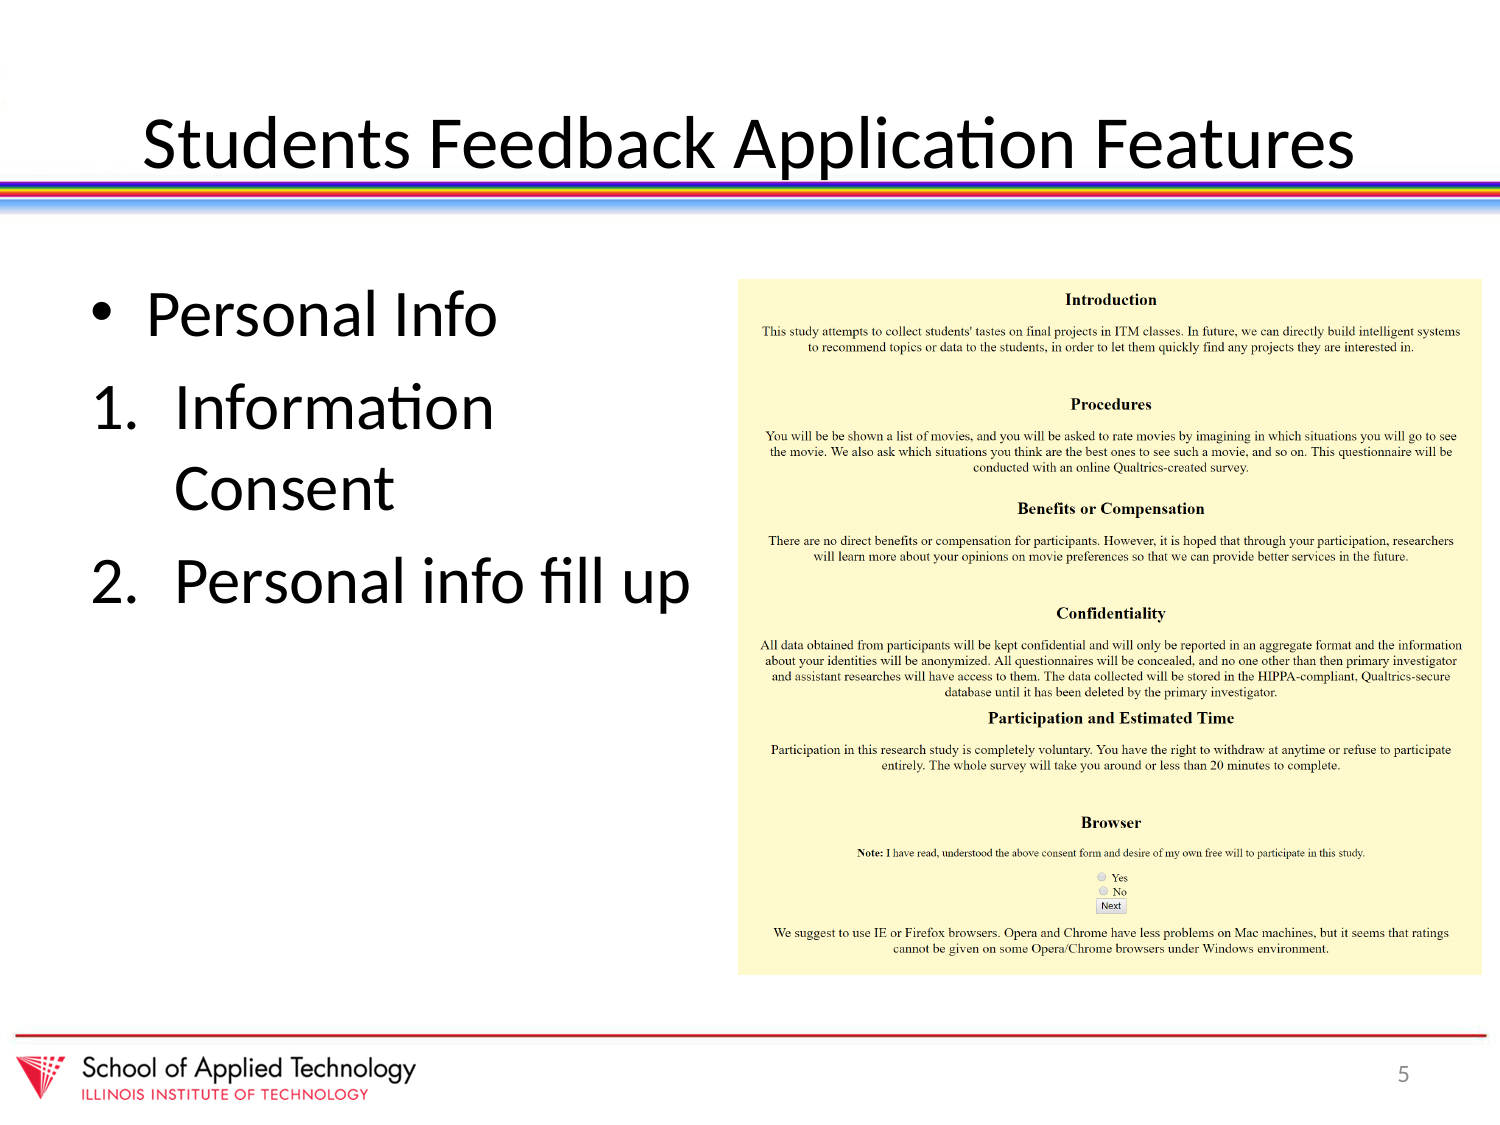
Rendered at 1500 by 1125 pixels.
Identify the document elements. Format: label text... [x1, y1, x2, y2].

title Students Feedback Application Features [75, 45, 1425, 233]
picture [0, 0, 1500, 1125]
slide_number 5 [1074, 1042, 1425, 1103]
list Personal Info Information Consent Personal info fill up [75, 262, 738, 1005]
